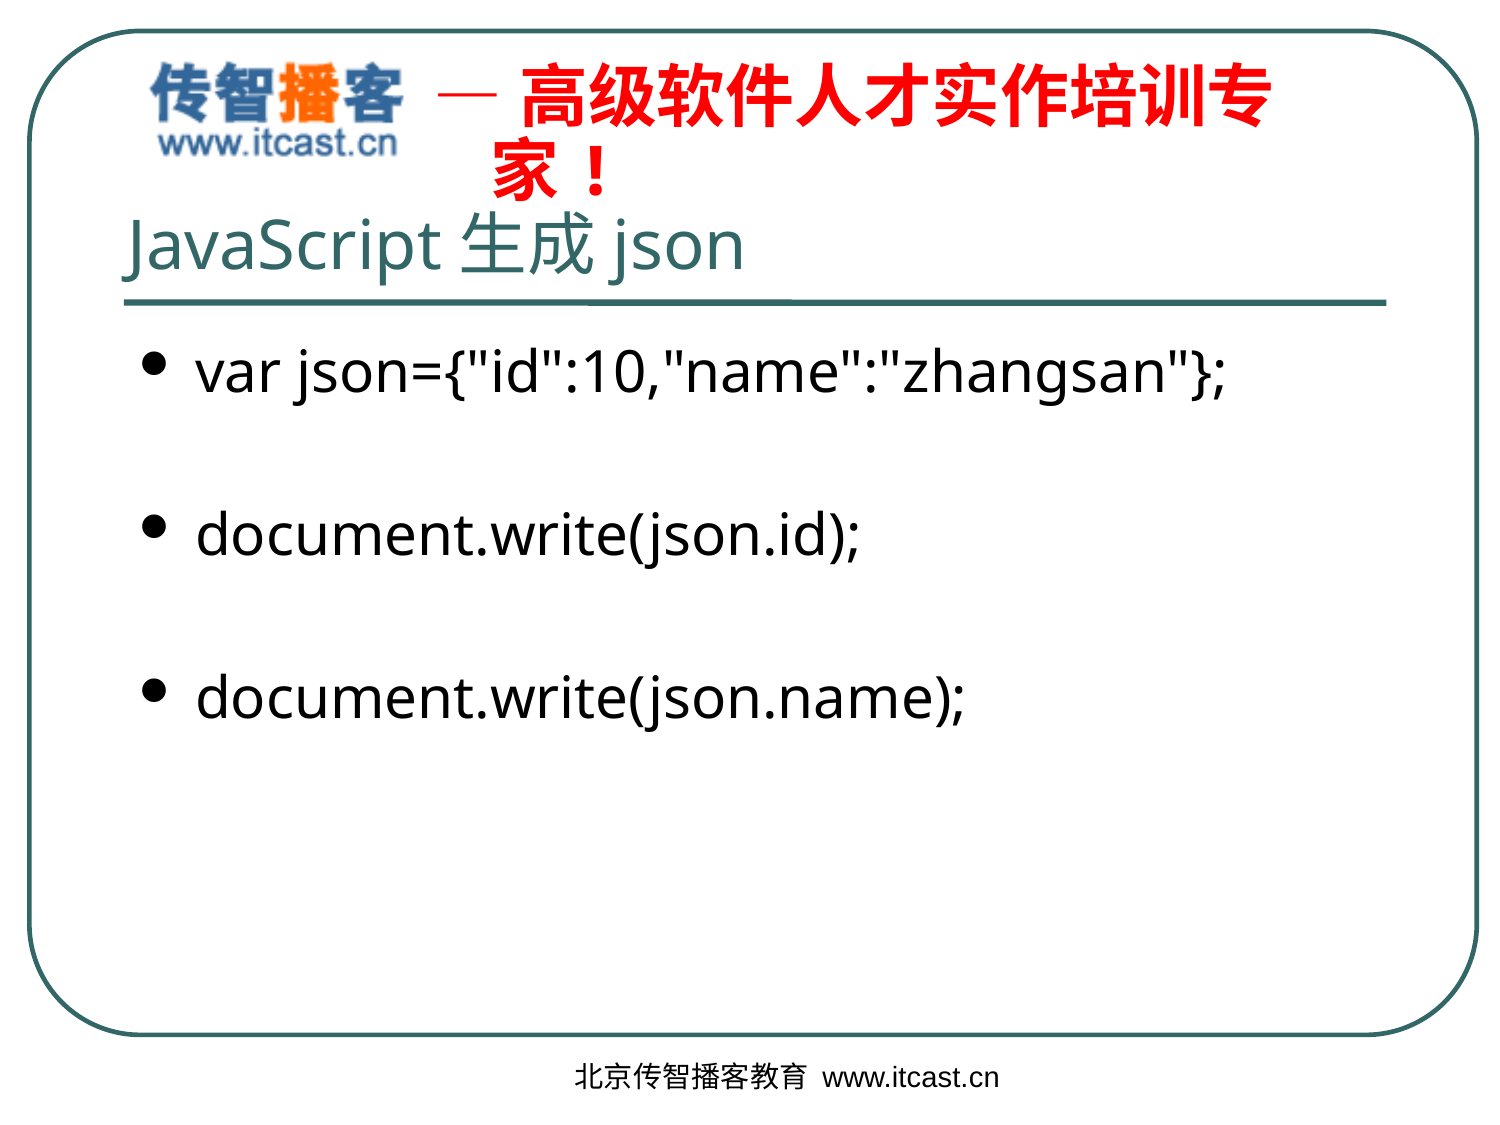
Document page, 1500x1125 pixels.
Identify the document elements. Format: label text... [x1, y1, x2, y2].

list var json={"id":10,"name":"zhangsan"}; document.write(json.id); document.write(json.name); [123, 326, 1425, 999]
footer 北京传智播客教育 www.itcast.cn [549, 1050, 1026, 1125]
title JavaScript生成json [112, 54, 1375, 291]
